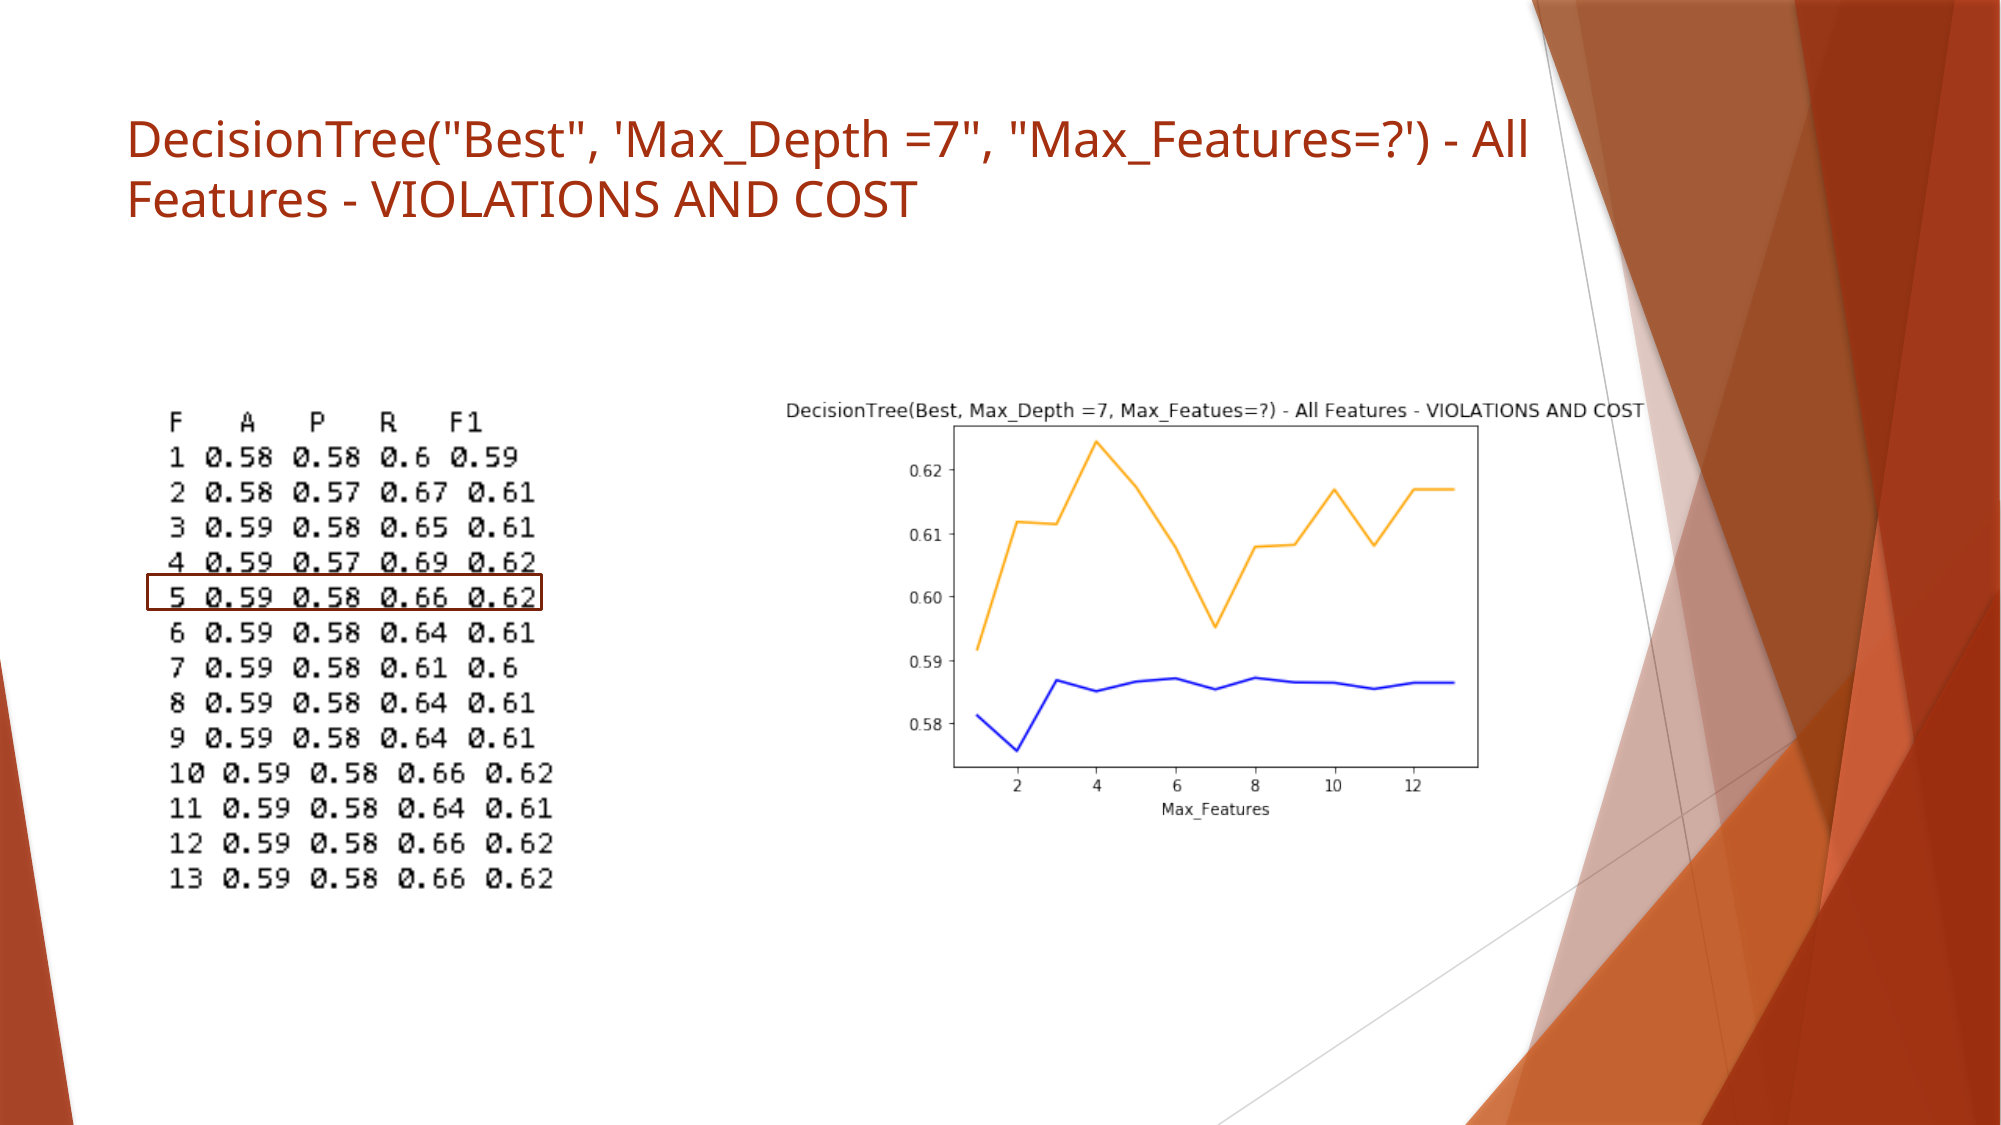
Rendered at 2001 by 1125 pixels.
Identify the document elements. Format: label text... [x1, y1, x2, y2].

title DecisionTree("Best", 'Max_Depth =7", "Max_Features=?') - All Features - VIOLATIONS AND COST [111, 99, 1604, 316]
picture [141, 395, 656, 914]
picture [775, 390, 1656, 828]
